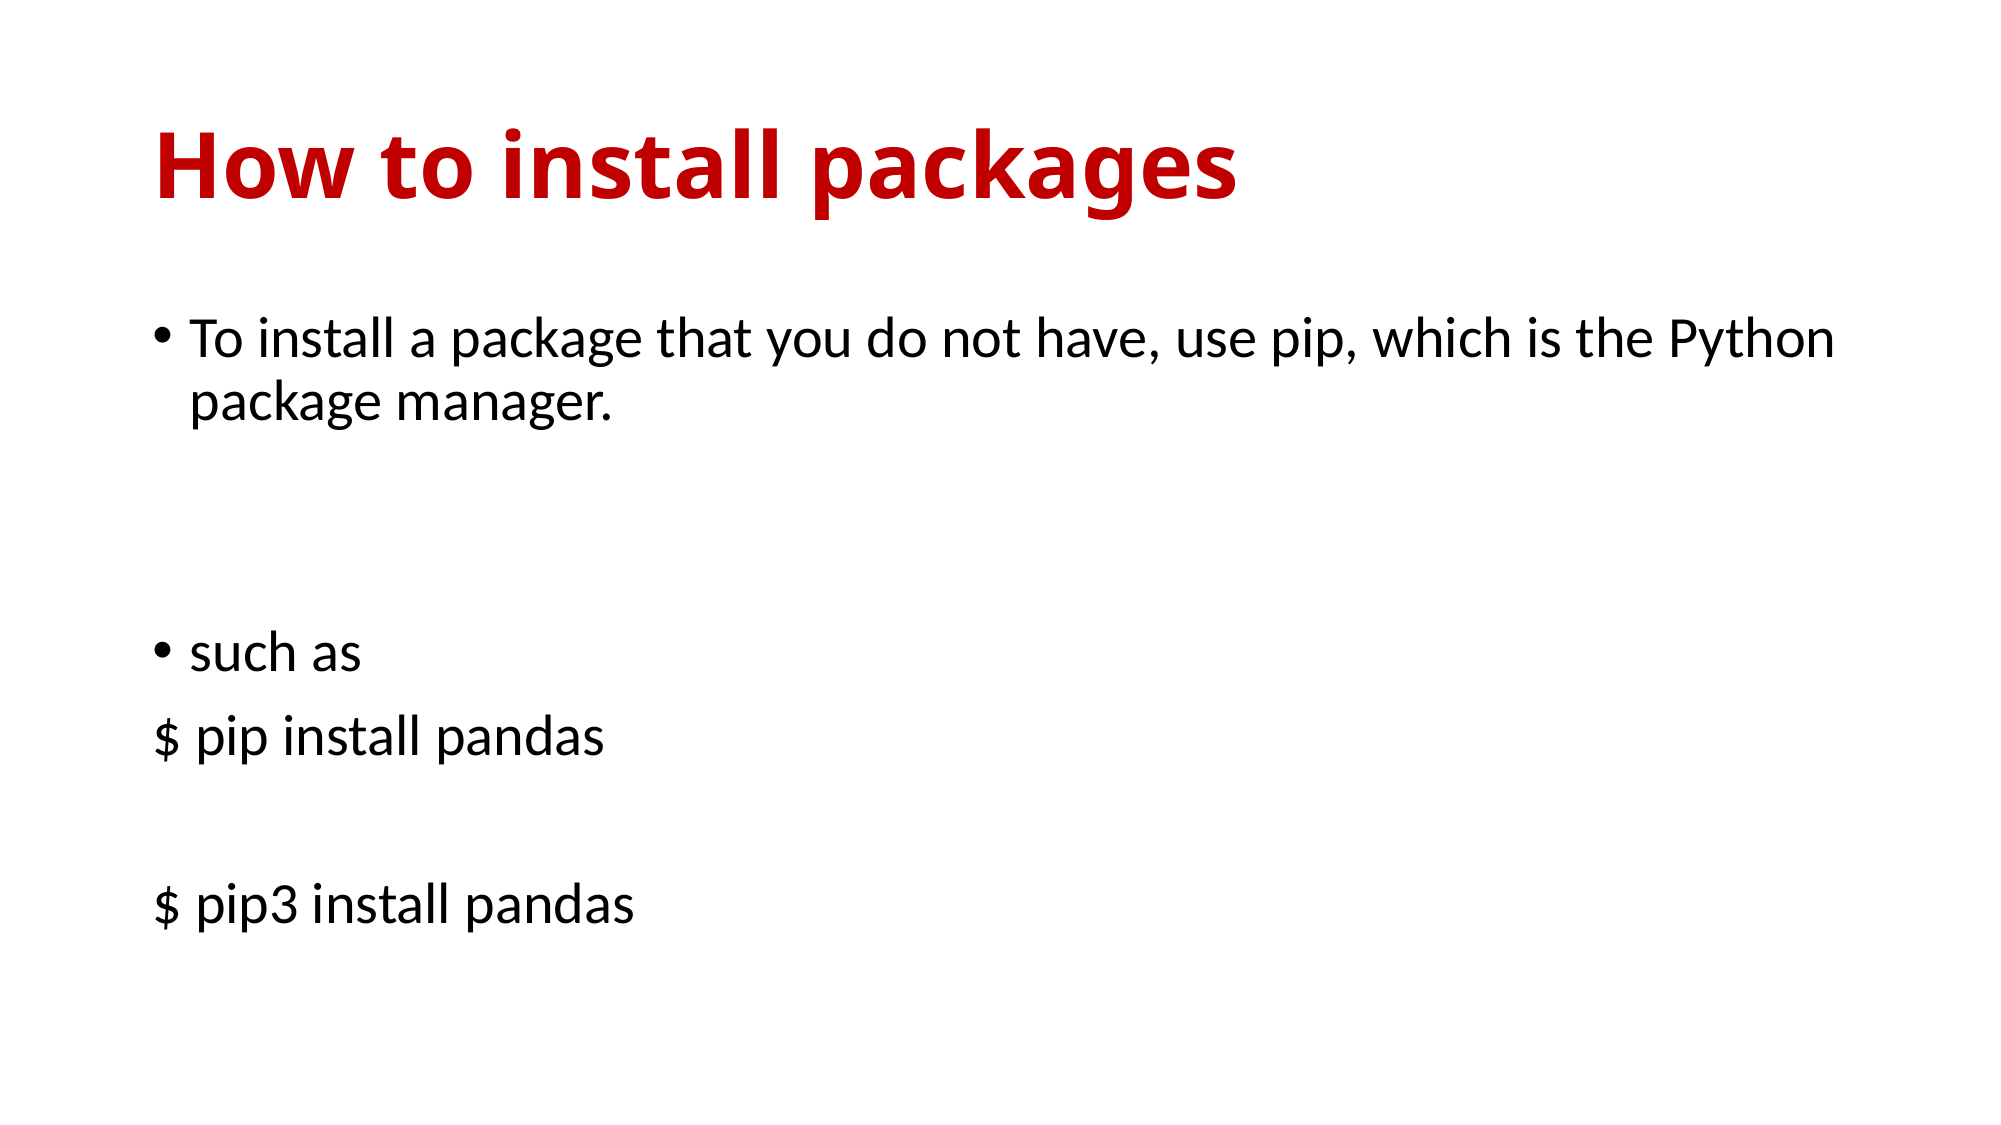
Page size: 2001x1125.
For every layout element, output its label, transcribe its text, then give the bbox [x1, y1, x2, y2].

title How to install packages [137, 59, 1863, 278]
list To install a package that you do not have, use pip, which is the Python package manager. such as $ pip install pandas $ pip3 install pandas [137, 299, 1863, 1014]
